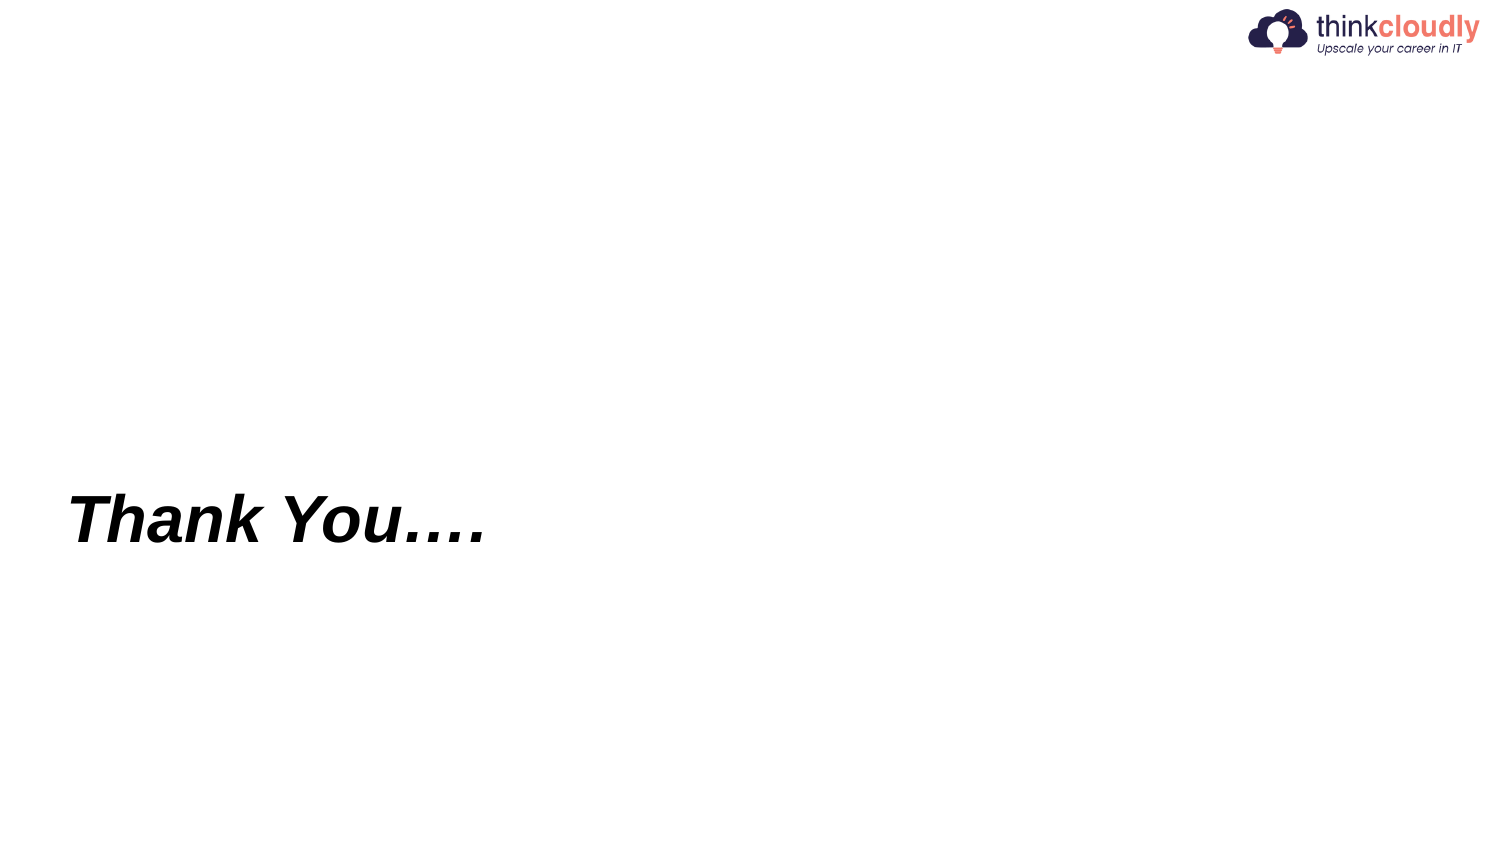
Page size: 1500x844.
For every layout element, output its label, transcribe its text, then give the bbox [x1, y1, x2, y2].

title Thank You…. [51, 460, 1449, 700]
picture [1248, 9, 1481, 59]
